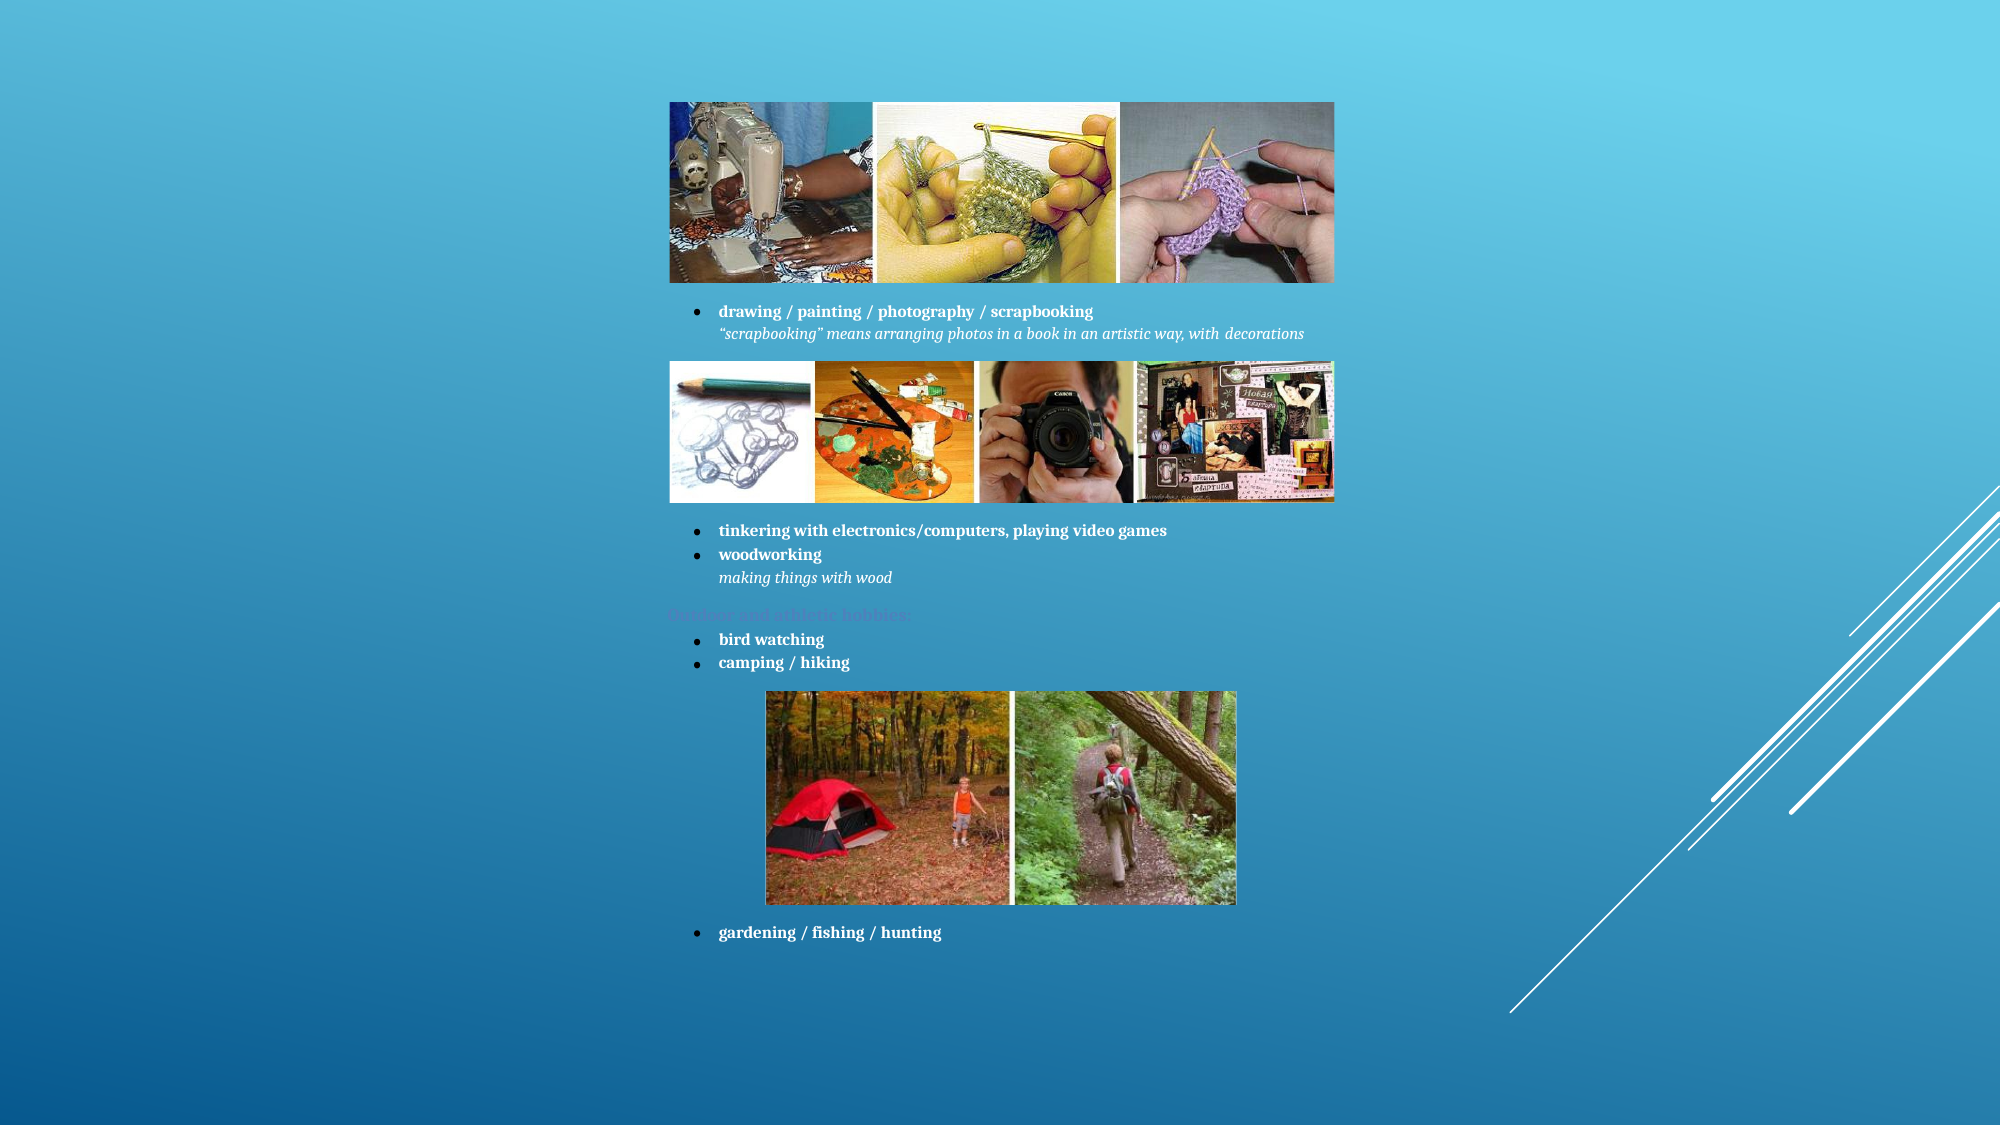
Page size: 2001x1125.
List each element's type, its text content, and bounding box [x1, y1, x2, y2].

text_box [669, 102, 1335, 283]
text_box [669, 361, 1335, 503]
text_box tinkering with electronics/computers, playing video games woodworking making things with wood Outdoor and athletic hobbies: bird watching camping / hiking [666, 516, 1183, 673]
text_box [765, 691, 1237, 905]
text_box drawing / painting / photography / scrapbooking “scrapbooking” means arranging photos in a book in an artistic way, with decorations [717, 300, 1328, 344]
text_box gardening / fishing / hunting [717, 921, 948, 942]
text_box [693, 921, 709, 943]
text_box [693, 300, 709, 321]
